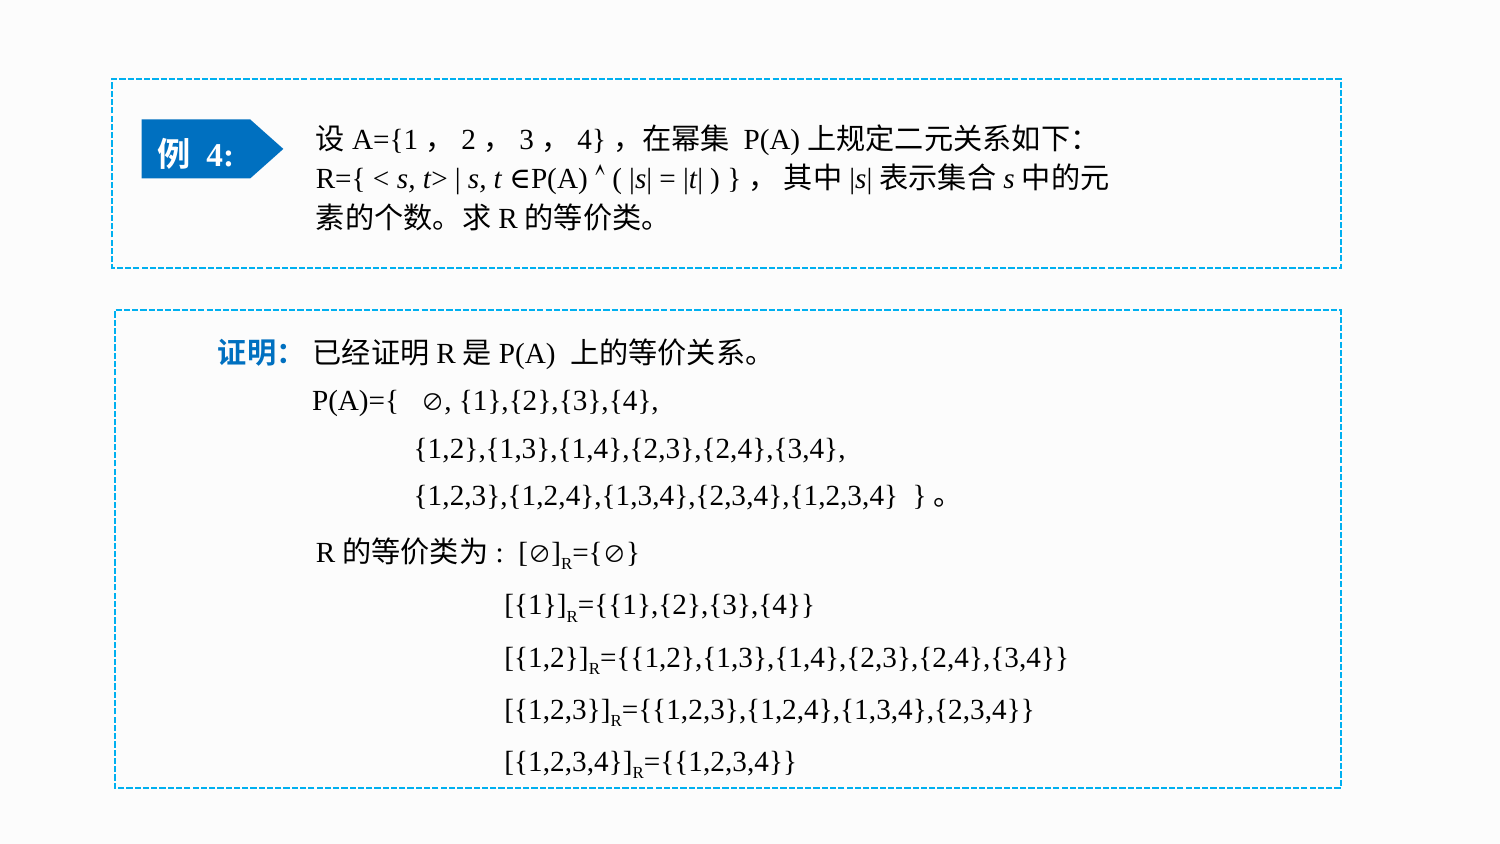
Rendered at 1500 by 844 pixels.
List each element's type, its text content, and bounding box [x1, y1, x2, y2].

text_box [114, 309, 1342, 789]
text_box 证明： 已经证明R是P(A) 上的等价关系。 P(A)={ , {1},{2},{3},{4}, {1,2},{1,3},{1,4},{2,3},{2,4},{3,4}, {1,2,3},{1,2,4},{1,3,4},{2,3,4},{1,2,3,4} }。 [203, 326, 1219, 519]
text_box [111, 78, 1342, 269]
text_box R的等价类为: []R={} [{1}]R={{1},{2},{3},{4}} [{1,2}]R={{1,2},{1,3},{1,4},{2,3},{2,4},{3,4}} [{1,2,3}]R={{1,2,3},{1,2,4},{1,3,4},{2,3,4}} [{1,2,3,4}]R={{1,2,3,4}} [301, 525, 1317, 790]
text_box 例 4: [141, 119, 284, 179]
text_box 设A={1，2，3，4}，在幂集 P(A)上规定二元关系如下： R={ < s, t> | s, t ∈P(A)  ( |s| = |t| ) }， 其中|s|表示集合s中的元素的个数。求R的等价类。 [301, 108, 1152, 242]
